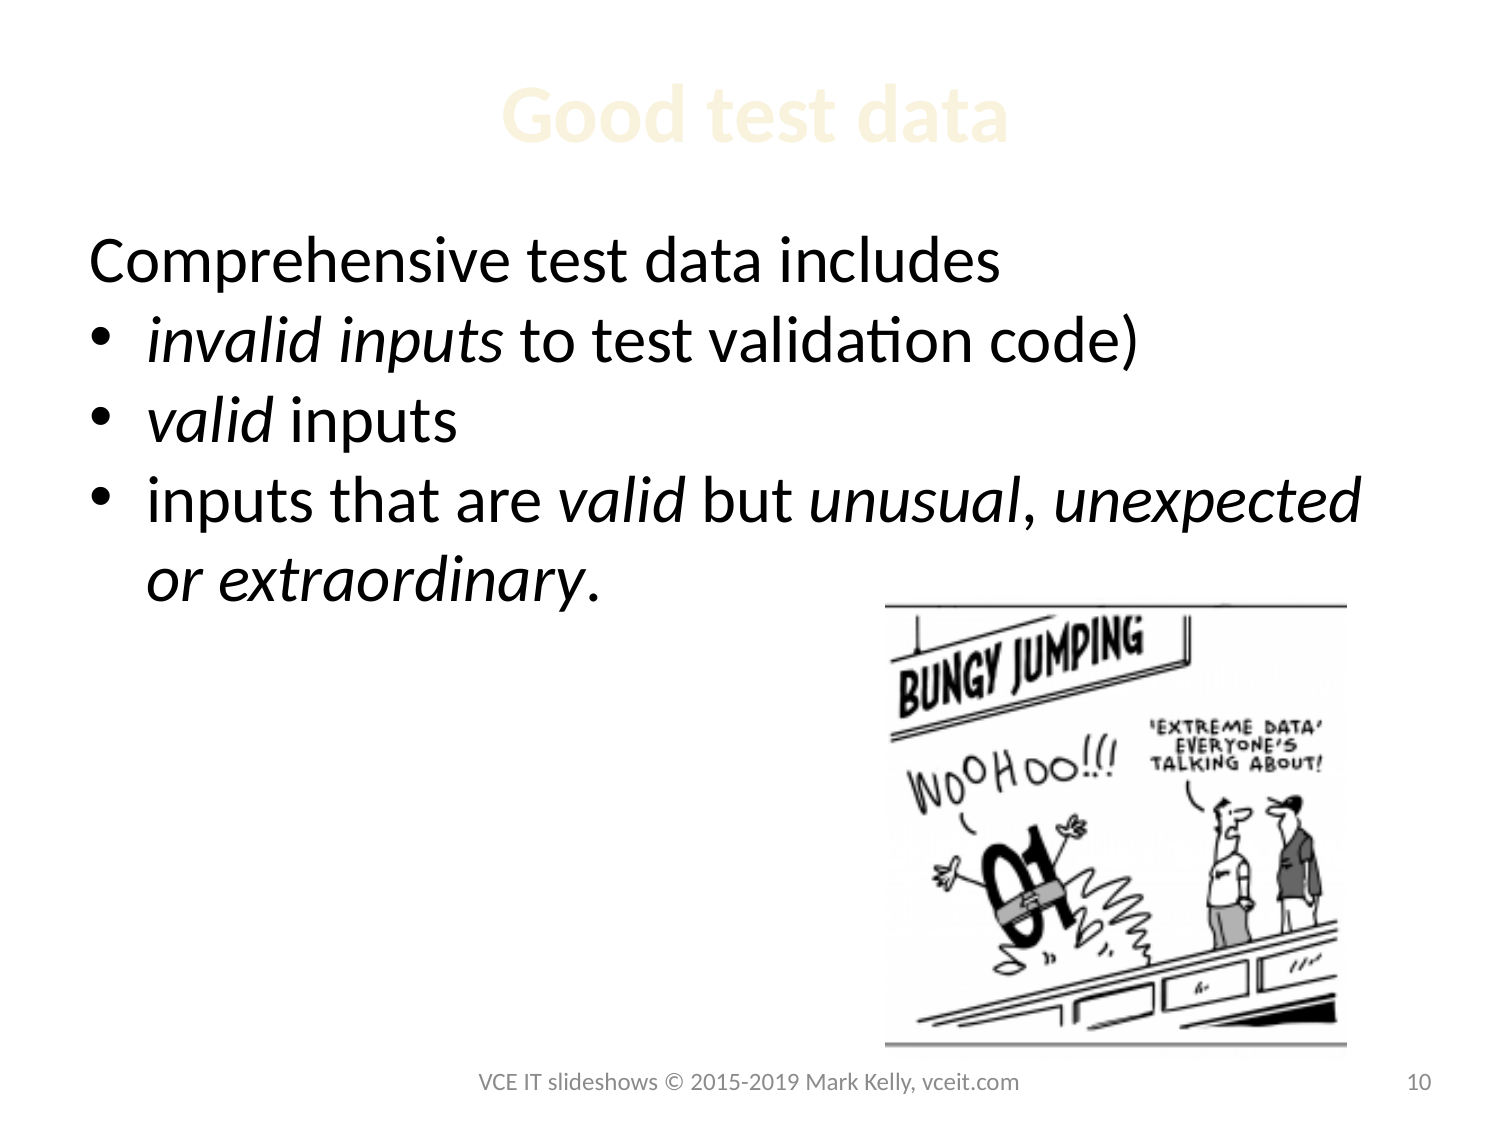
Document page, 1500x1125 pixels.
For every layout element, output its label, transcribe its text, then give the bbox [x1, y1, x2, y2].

text_box Comprehensive test data includes invalid inputs to test validation code) valid inputs inputs that are valid but unusual, unexpected or extraordinary. [74, 208, 1425, 1035]
text_box Good test data [29, 45, 1483, 173]
text_box VCE IT slideshows © 2015-2019 Mark Kelly, vceit.com [383, 1058, 1116, 1103]
text_box <number> [1375, 1058, 1447, 1103]
picture [885, 597, 1347, 1059]
